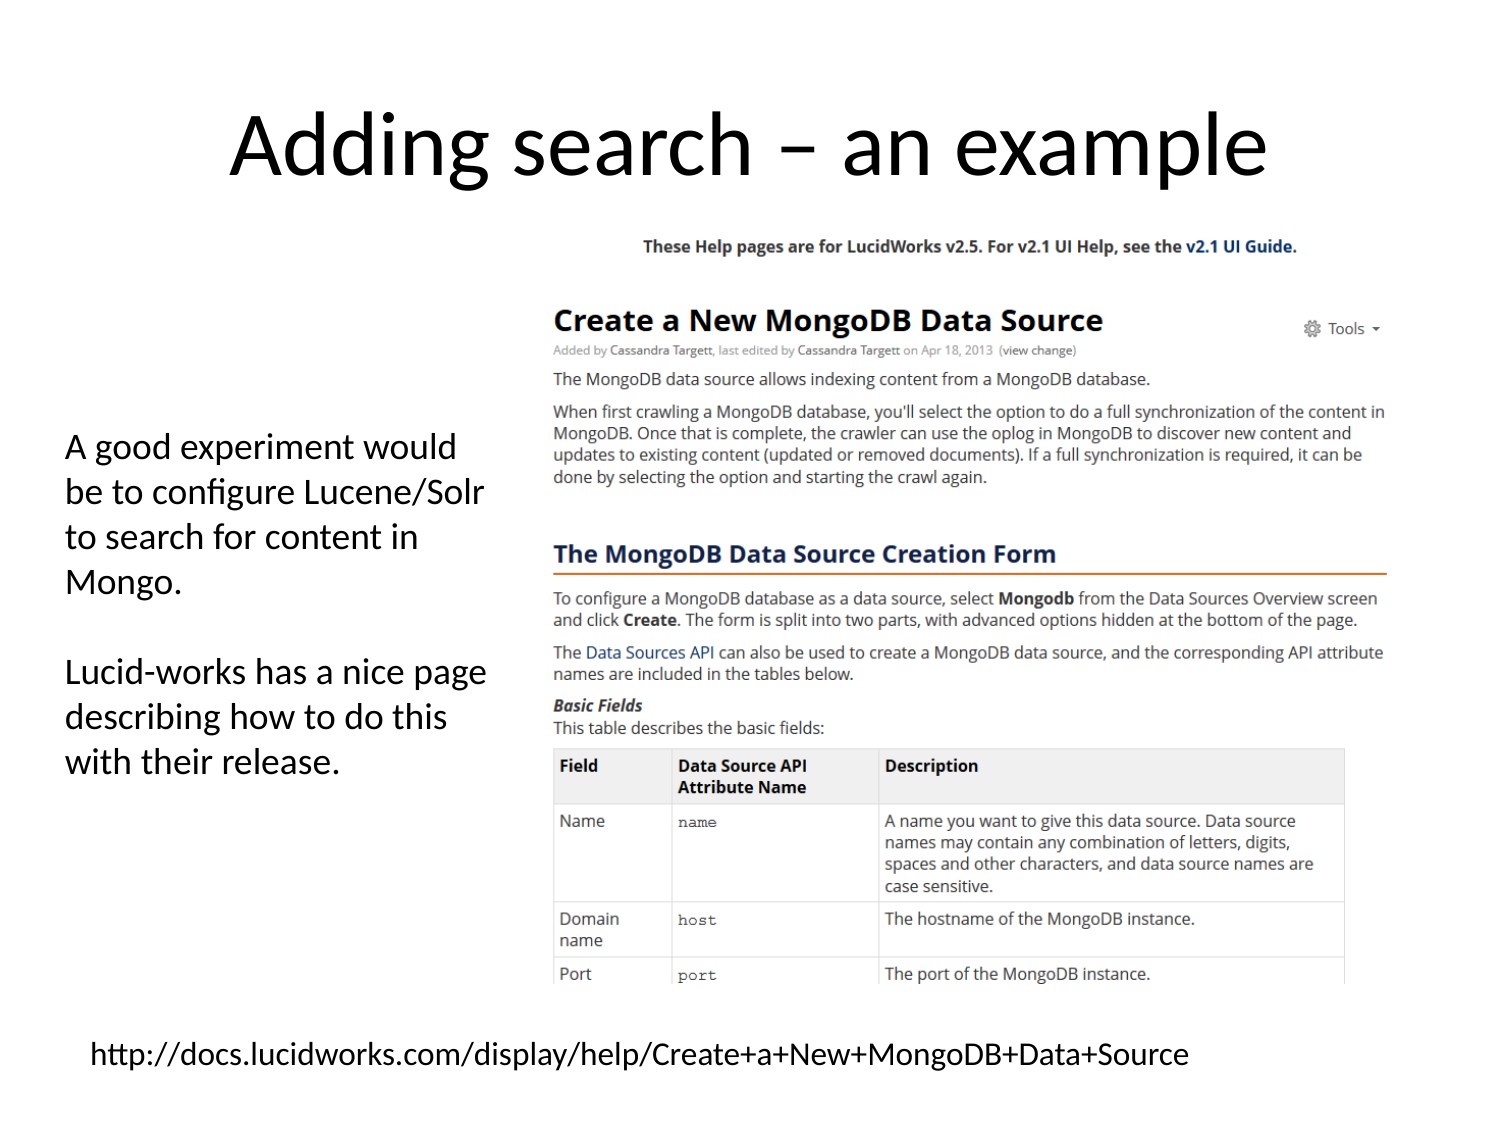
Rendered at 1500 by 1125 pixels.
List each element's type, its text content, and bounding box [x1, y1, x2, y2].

text_box A good experiment would be to configure Lucene/Solr to search for content in Mongo. Lucid-works has a nice page describing how to do this with their release. [49, 414, 513, 790]
list http://docs.lucidworks.com/display/help/Create+a+New+MongoDB+Data+Source [75, 1025, 1338, 1096]
picture [537, 224, 1396, 984]
title Adding search – an example [75, 45, 1425, 233]
